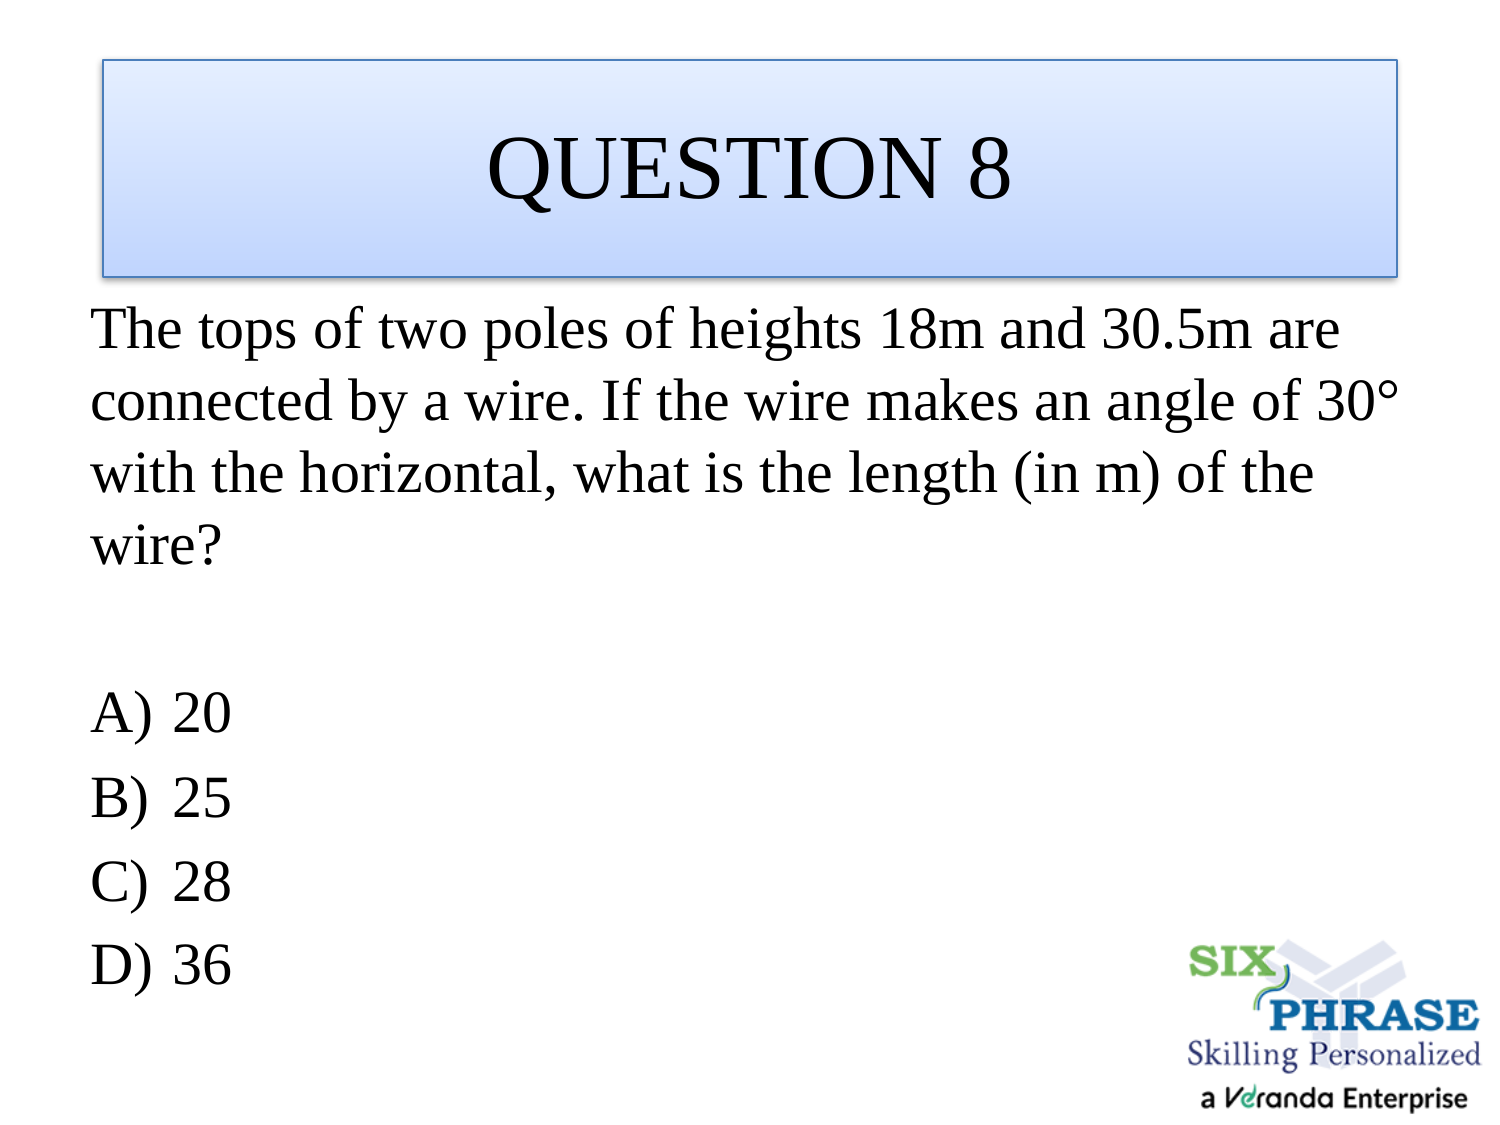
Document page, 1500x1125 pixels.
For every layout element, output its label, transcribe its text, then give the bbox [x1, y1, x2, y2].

picture [1171, 924, 1500, 1125]
list The tops of two poles of heights 18m and 30.5m are connected by a wire. If the wire makes an angle of 30° with the horizontal, what is the length (in m) of the wire? 20 25 28 36 [75, 281, 1425, 1005]
title QUESTION 8 [102, 59, 1398, 278]
